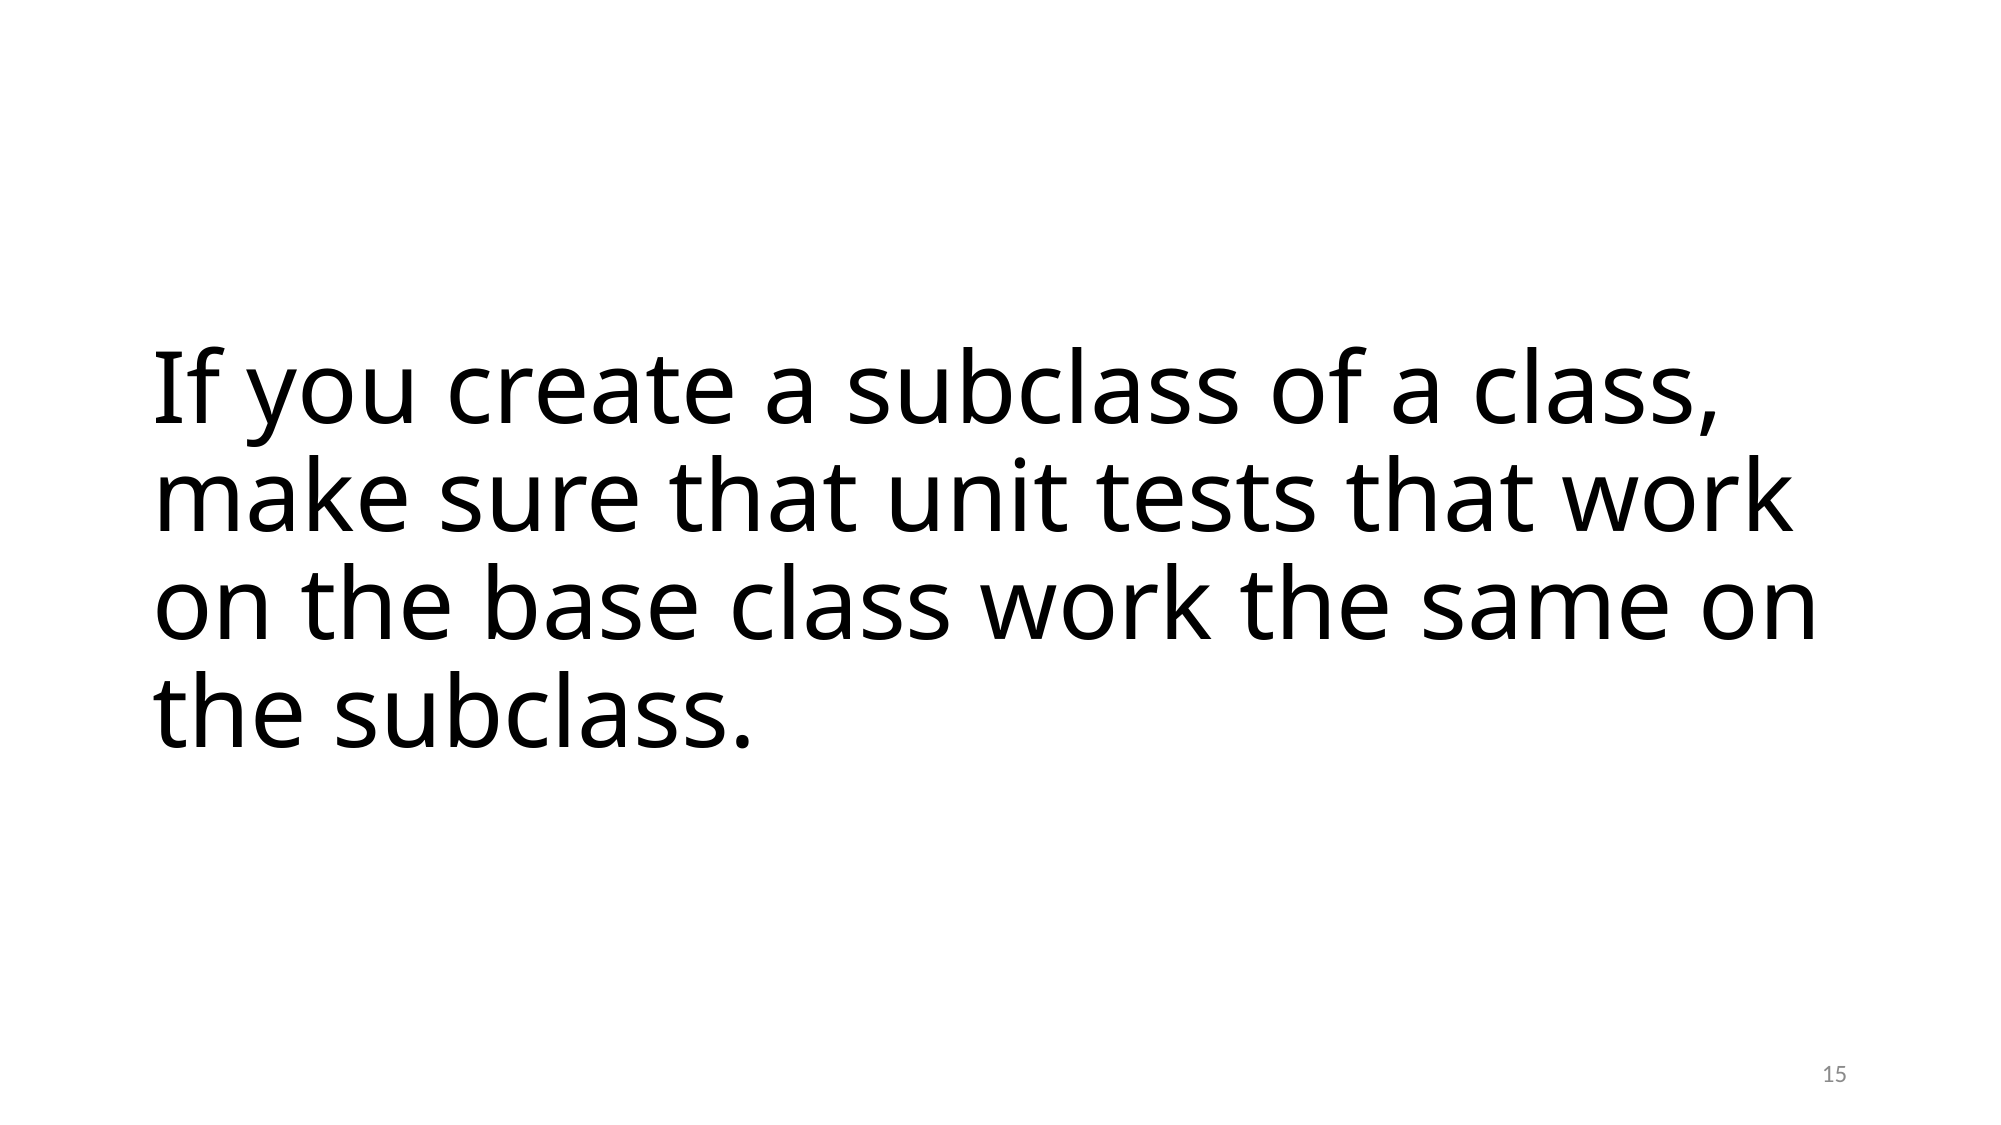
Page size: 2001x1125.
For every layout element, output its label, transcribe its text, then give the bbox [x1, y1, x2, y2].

list If you create a subclass of a class, make sure that unit tests that work on the base class work the same on the subclass. [137, 93, 1863, 1014]
slide_number 15 [1412, 1042, 1863, 1103]
